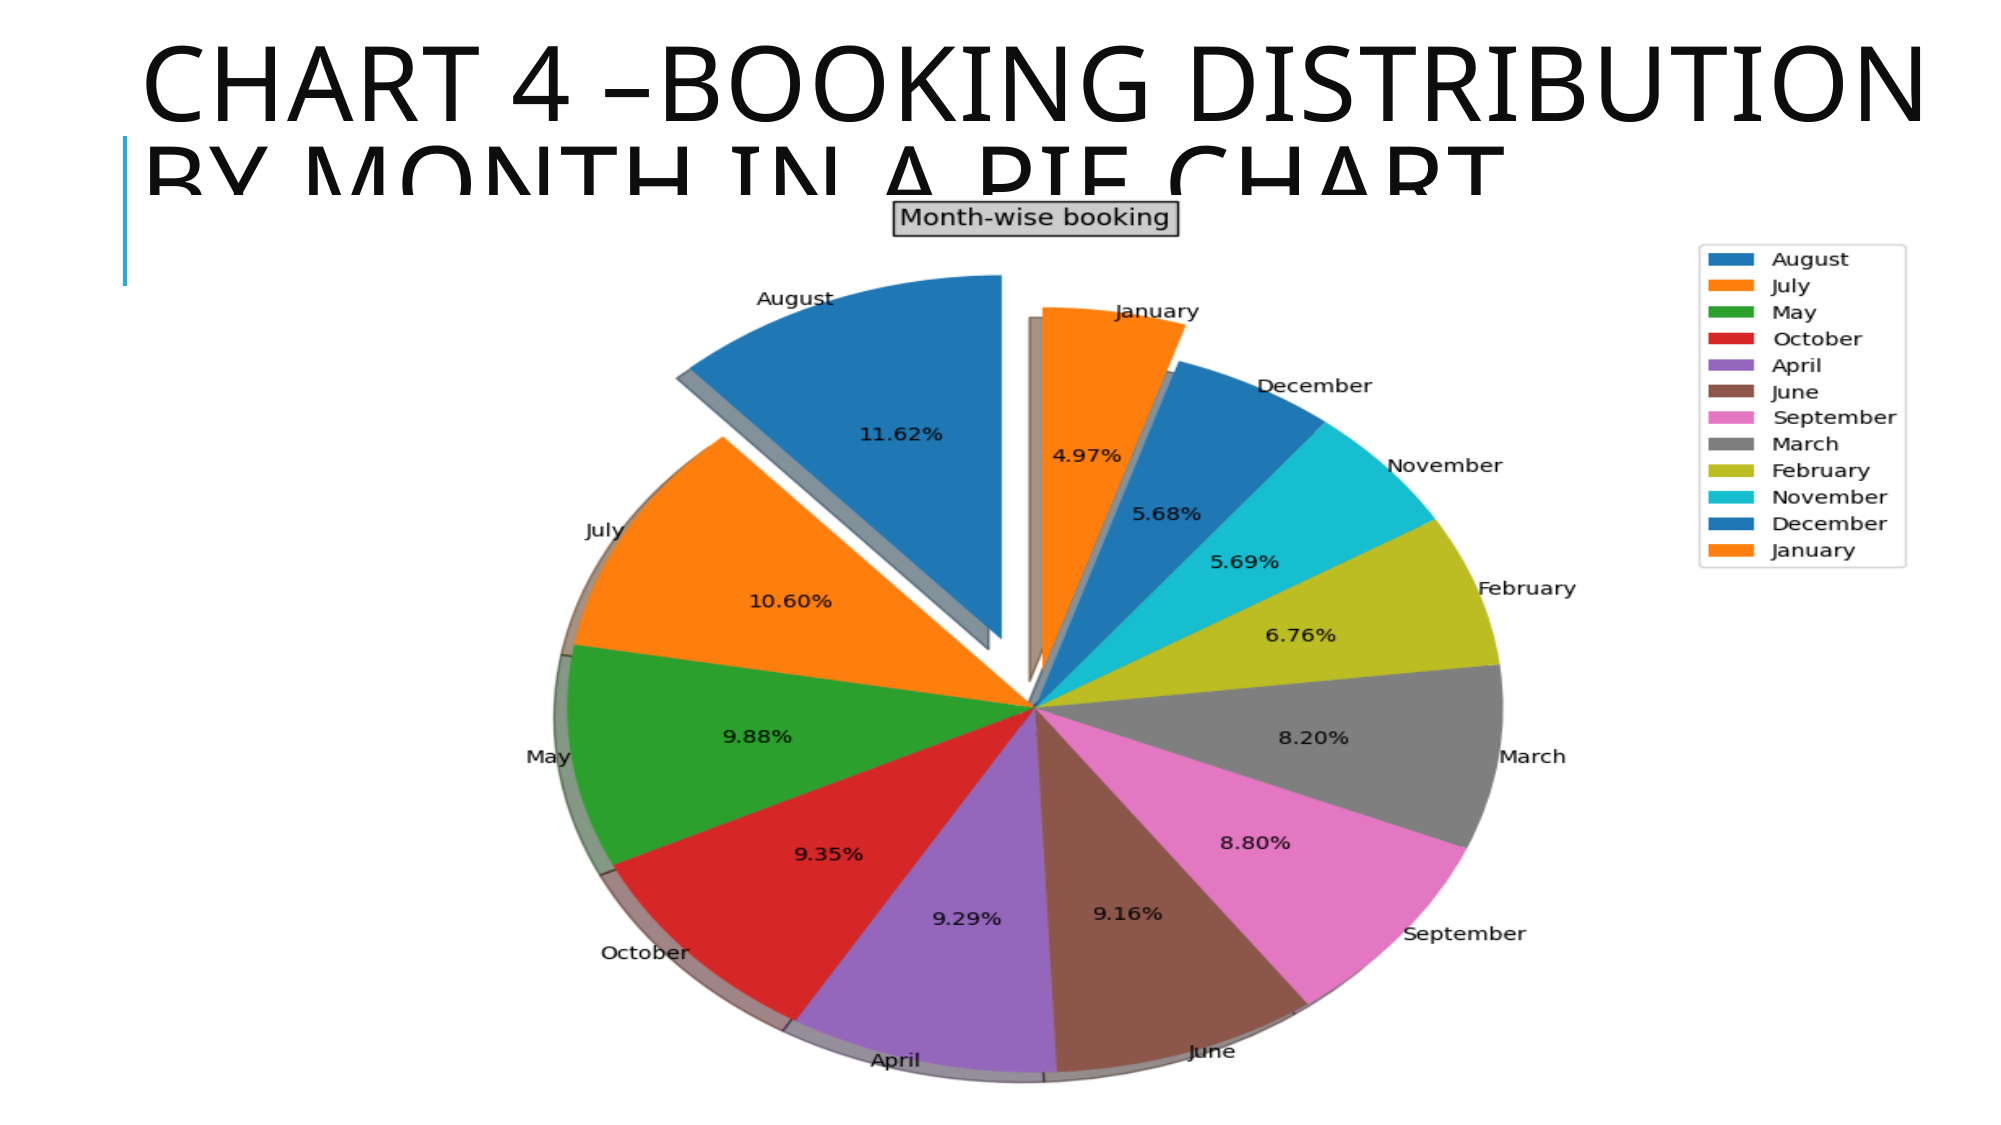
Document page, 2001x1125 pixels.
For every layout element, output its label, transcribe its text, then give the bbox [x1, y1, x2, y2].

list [137, 195, 1933, 1125]
title Chart 4 –Booking Distribution By Month In a Pie Chart [125, 32, 1953, 250]
